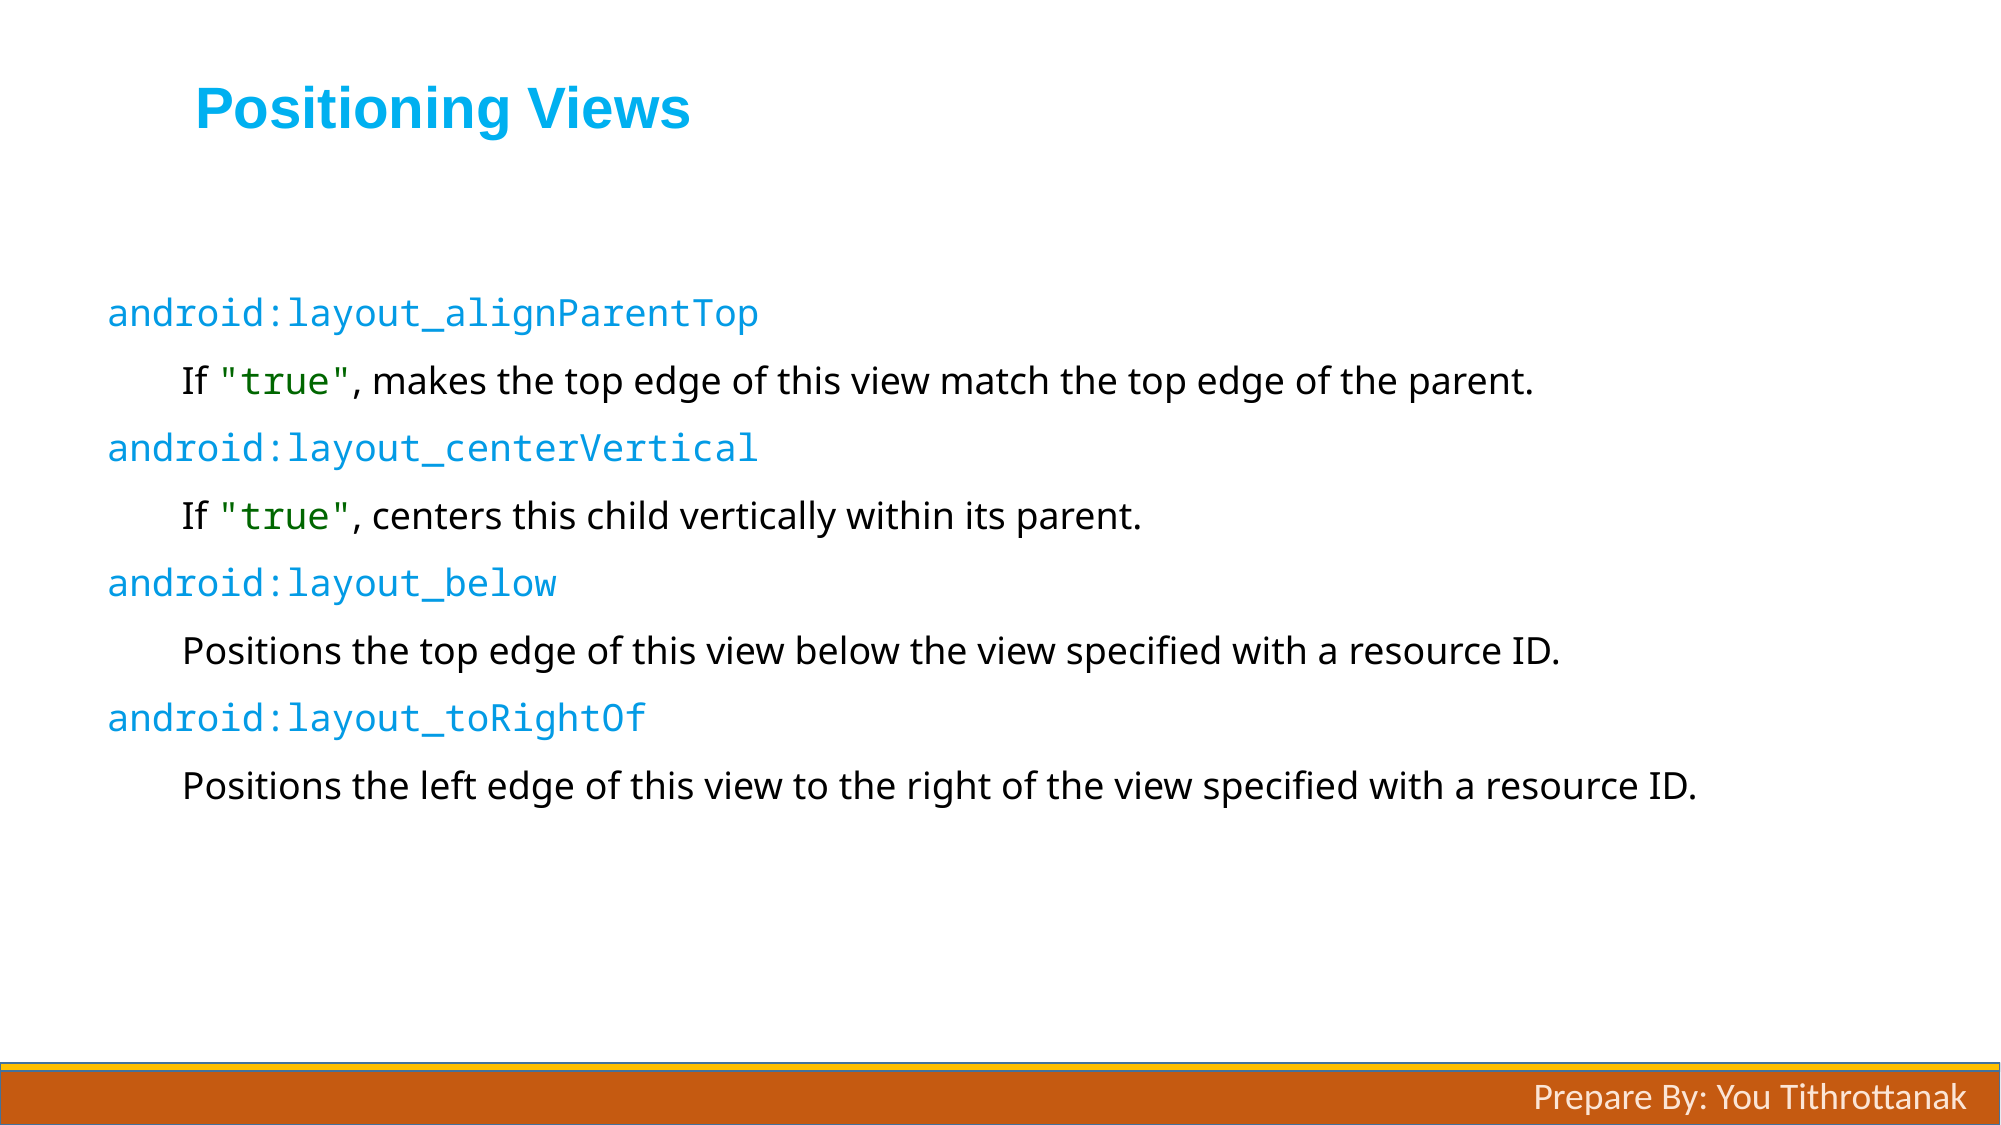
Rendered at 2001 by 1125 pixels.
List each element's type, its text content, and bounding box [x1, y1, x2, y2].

text_box [204, 229, 1855, 1011]
text_box Prepare By: You Tithrottanak [1518, 1064, 2000, 1125]
title Positioning Views [180, 47, 1830, 174]
text_box android:layout_alignParentTop If "true", makes the top edge of this view match the top edge of the parent. android:layout_centerVertical If "true", centers this child vertically within its parent. android:layout_below Positions the top edge of this view below the view specified with a resource ID. android:layout_toRightOf Positions the left edge of this view to the right of the view specified with a resource ID. [65, 266, 1850, 885]
